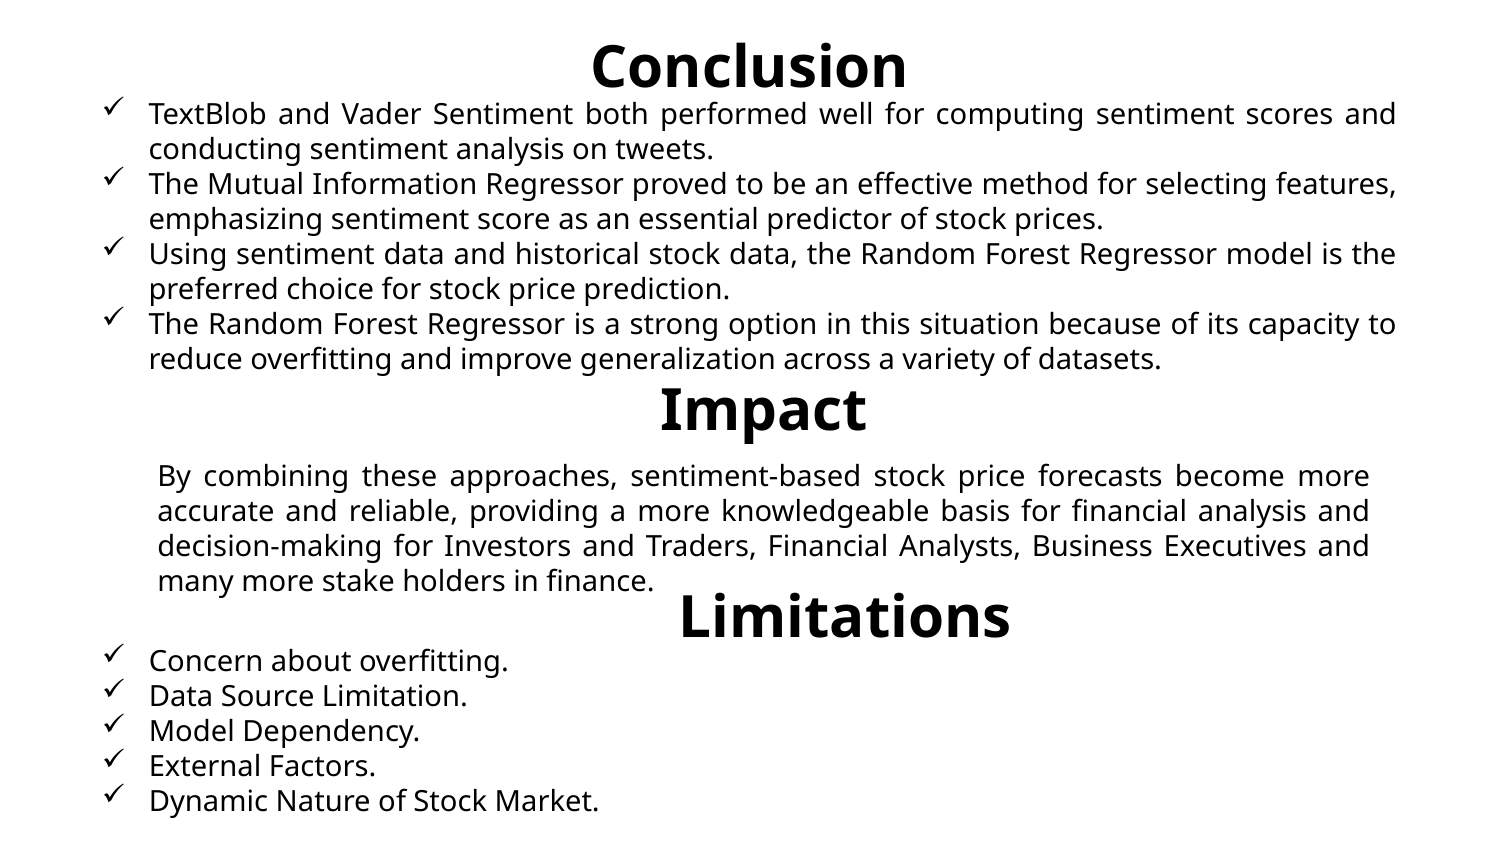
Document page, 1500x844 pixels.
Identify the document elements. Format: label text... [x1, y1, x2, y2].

text_box By combining these approaches, sentiment-based stock price forecasts become more accurate and reliable, providing a more knowledgeable basis for financial analysis and decision-making for Investors and Traders, Financial Analysts, Business Executives and many more stake holders in finance. [142, 449, 1387, 605]
text_box Impact [590, 364, 938, 449]
text_box Concern about overfitting. Data Source Limitation. Model Dependency. External Factors. Dynamic Nature of Stock Market. [87, 635, 1370, 825]
text_box Limitations [664, 571, 1095, 635]
text_box TextBlob and Vader Sentiment both performed well for computing sentiment scores and conducting sentiment analysis on tweets. The Mutual Information Regressor proved to be an effective method for selecting features, emphasizing sentiment score as an essential predictor of stock prices. Using sentiment data and historical stock data, the Random Forest Regressor model is the preferred choice for stock price prediction. The Random Forest Regressor is a strong option in this situation because of its capacity to reduce overfitting and improve generalization across a variety of datasets. [86, 87, 1413, 383]
title Conclusion [75, 33, 1425, 95]
